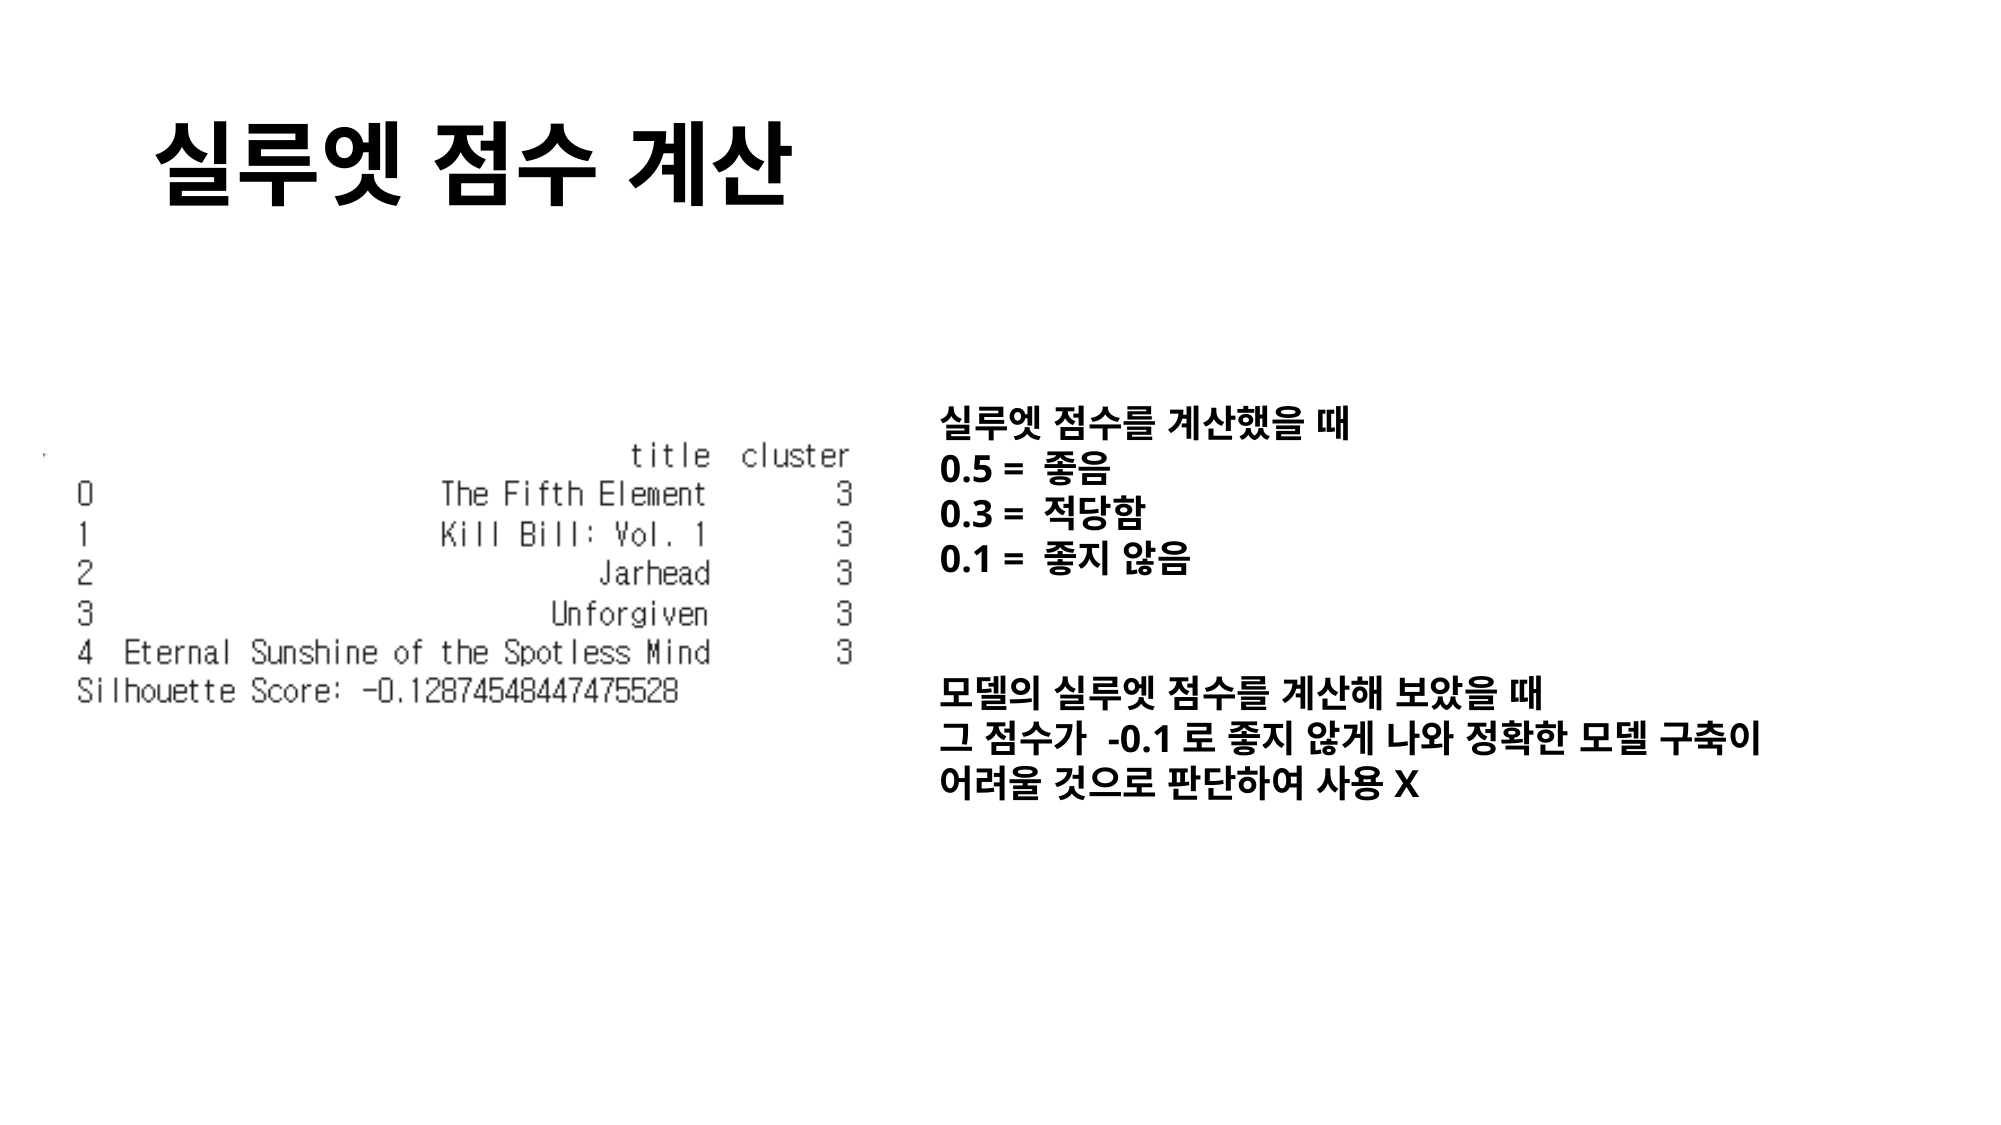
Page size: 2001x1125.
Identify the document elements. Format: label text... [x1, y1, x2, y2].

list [43, 436, 888, 729]
text_box 실루엣 점수를 계산했을 때 0.5 = 좋음 0.3 = 적당함 0.1 = 좋지 않음 모델의 실루엣 점수를 계산해 보았을 때 그 점수가 -0.1로 좋지 않게 나와 정확한 모델 구축이 어려울 것으로 판단하여 사용X [925, 393, 1863, 813]
title 실루엣 점수 계산 [137, 59, 1863, 278]
